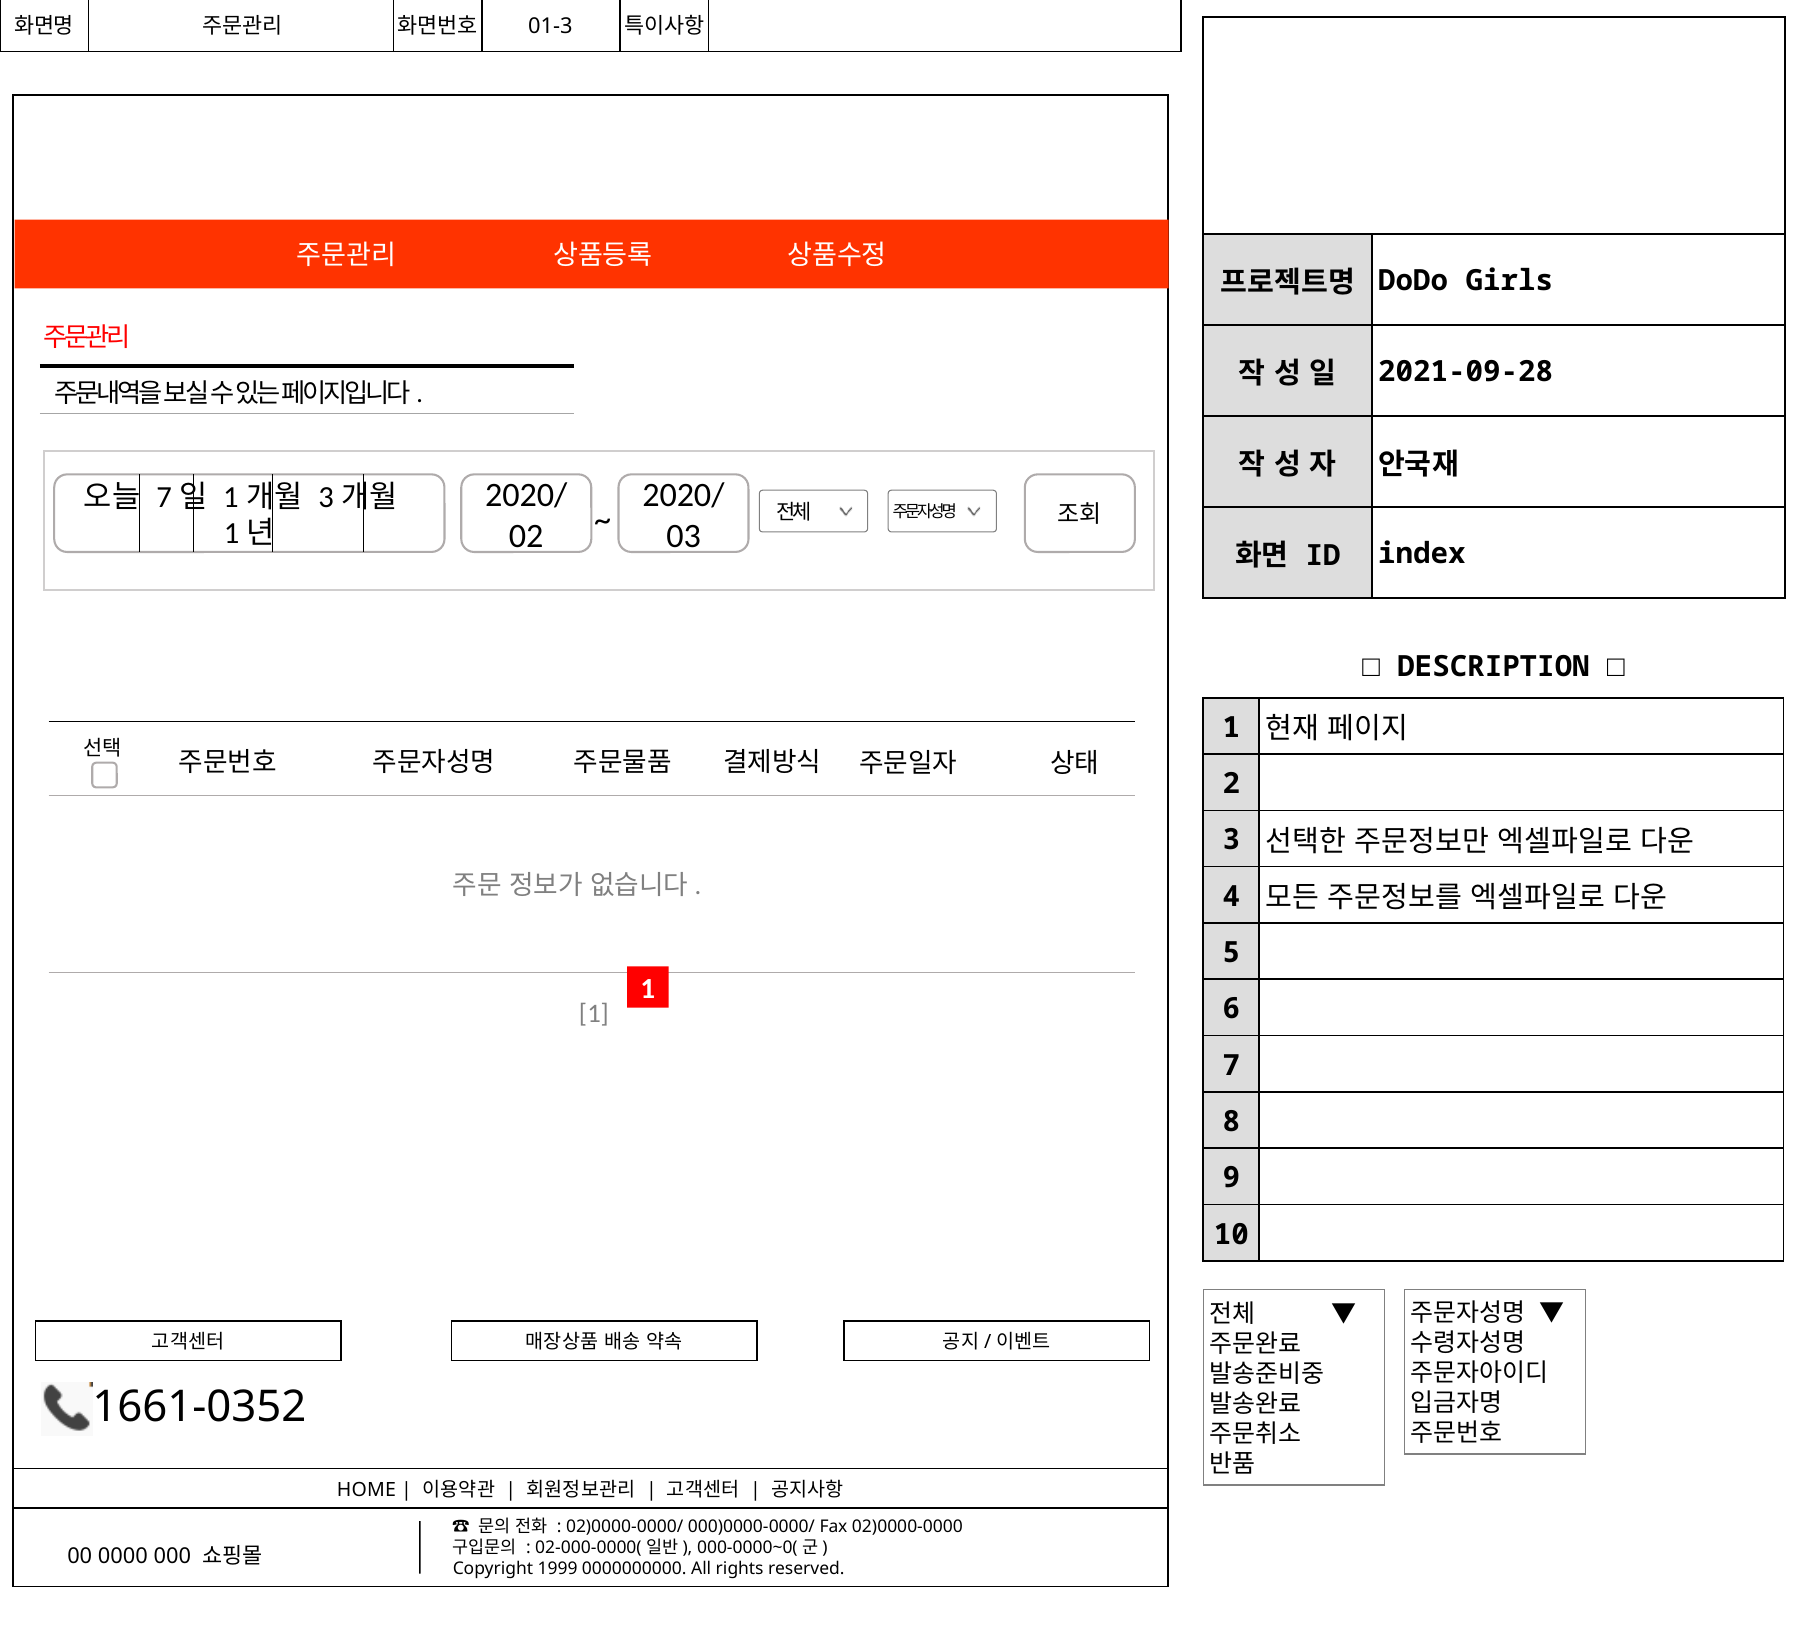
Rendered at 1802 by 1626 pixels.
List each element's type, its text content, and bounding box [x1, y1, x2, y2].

picture [41, 1382, 93, 1436]
text_box 1 [627, 973, 669, 1008]
text_box 00 0000 000 쇼핑몰 [52, 1534, 424, 1576]
table_cell 현재 페이지 [1260, 699, 1783, 753]
text_box ☎ 문의 전화 : 02)0000-0000/ 000)0000-0000/ Fax 02)0000-0000 구입문의 : 02-000-0000(일반), 000-0000~0(군) Copyright 1999 0000000000. All rights reserved. [438, 1507, 979, 1586]
text_box 특이사항 [619, 0, 708, 52]
text_box 공지/이벤트 [844, 1321, 1150, 1361]
table_cell [1260, 924, 1783, 978]
text_box [708, 0, 1181, 52]
table_cell 작 성 자 [1204, 417, 1371, 506]
table_cell DoDo Girls [1373, 235, 1784, 324]
table_cell 화면 ID [1204, 508, 1371, 597]
text_box 전체 ▼ 주문완료 발송준비중 발송완료 주문취소 반품 [1203, 1289, 1385, 1486]
text_box 주문번호 [164, 737, 357, 785]
text_box 화면명 [0, 0, 88, 52]
text_box 주문자성명 [357, 737, 554, 785]
text_box 주문일자 [844, 738, 1035, 786]
text_box 오늘 7일 1개월 3개월 1년 [53, 473, 446, 554]
table_cell 작 성 일 [1204, 326, 1371, 415]
text_box 주문물품 [559, 737, 708, 785]
table_cell [1260, 755, 1783, 810]
table_cell [1260, 1093, 1783, 1147]
table_cell [1260, 1205, 1783, 1260]
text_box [877, 490, 1025, 532]
table_cell 3 [1204, 811, 1258, 866]
text_box 결제방식 [708, 737, 904, 785]
text_box 주문내역을 보실 수 있는 페이지입니다. [40, 368, 439, 413]
table_cell 2021-09-28 [1373, 326, 1784, 415]
text_box 조회 [1023, 473, 1136, 554]
table_cell 안국재 [1373, 417, 1784, 506]
text_box 상태 [1035, 738, 1202, 786]
text_box 주문 정보가 없습니다. [437, 860, 807, 907]
text_box HOME | 이용약관 | 회원정보관리 | 고객센터 | 공지사항 [13, 1468, 1168, 1507]
table_cell 프로젝트명 [1204, 235, 1371, 324]
text_box 선택 [68, 726, 329, 767]
text_box 주문관리 상품등록 상품수정 [14, 219, 1169, 289]
text_box 주문관리 [104, 11, 381, 39]
text_box 고객센터 [35, 1321, 342, 1361]
table_cell 9 [1204, 1149, 1258, 1204]
table_cell 5 [1204, 924, 1258, 978]
table_cell 6 [1204, 980, 1258, 1035]
table_cell 1 [1204, 699, 1258, 753]
table_cell [1260, 1149, 1783, 1204]
table_header [1204, 18, 1784, 233]
table_header □ DESCRIPTION □ [1203, 633, 1784, 697]
text_box 매장상품 배송 약속 [451, 1321, 757, 1361]
table_cell 8 [1204, 1093, 1258, 1147]
table_cell 선택한 주문정보만 엑셀파일로 다운 [1260, 811, 1783, 866]
text_box [482, 0, 619, 52]
text_box 주문관리 [28, 312, 146, 360]
text_box [43, 450, 1155, 591]
text_box 1 [627, 966, 669, 972]
text_box [13, 95, 1168, 1468]
text_box [13, 1507, 1168, 1587]
text_box 주문자성명 ▼ 수령자성명 주문자아이디 입금자명 주문번호 [1404, 1289, 1586, 1454]
text_box 화면번호 [393, 0, 482, 52]
text_box 1661-0352 [77, 1370, 322, 1438]
table_cell 10 [1204, 1205, 1258, 1260]
text_box 01-3 [498, 12, 602, 38]
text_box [759, 490, 868, 533]
text_box 2020/03 [617, 473, 750, 554]
table_cell 4 [1204, 867, 1258, 922]
table_cell [1260, 1036, 1783, 1091]
table_cell 7 [1204, 1036, 1258, 1091]
text_box [88, 0, 393, 52]
table_cell index [1373, 508, 1784, 597]
table_cell [1260, 980, 1783, 1035]
text_box 2020/02 [460, 473, 593, 554]
table_cell 모든 주문정보를 엑셀파일로 다운 [1260, 867, 1783, 922]
table_cell 2 [1204, 755, 1258, 810]
text_box [91, 761, 118, 789]
text_box ~ [579, 490, 645, 546]
text_box [1] [564, 988, 933, 1035]
